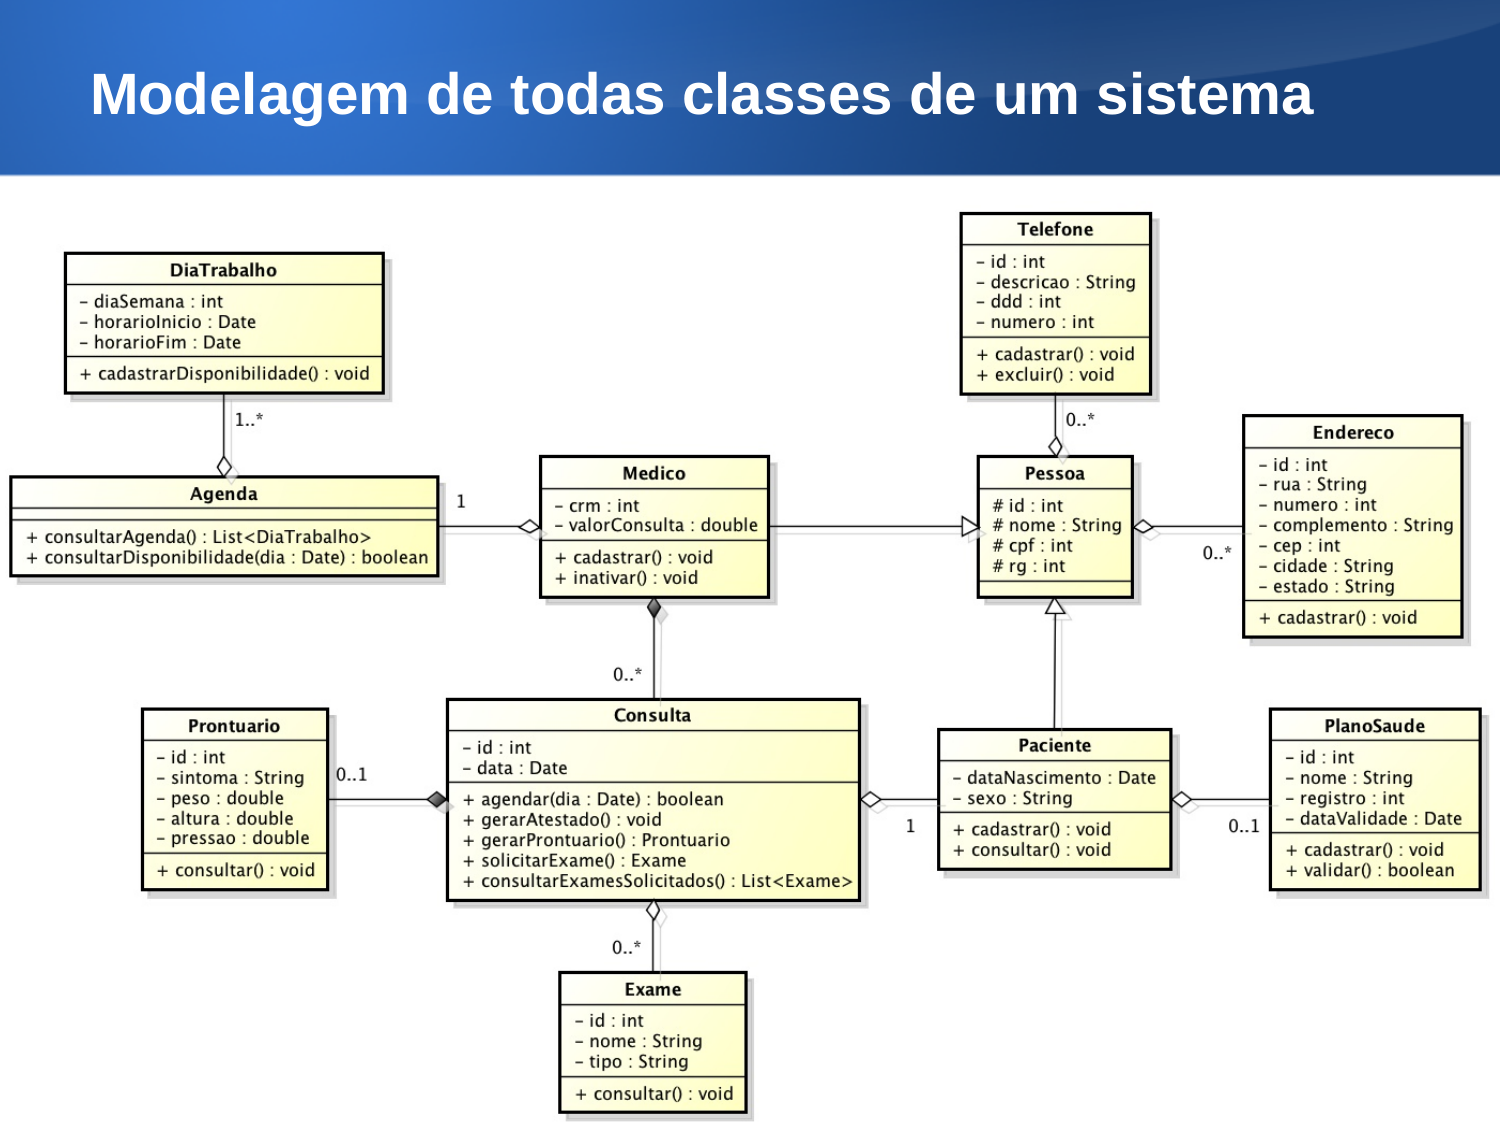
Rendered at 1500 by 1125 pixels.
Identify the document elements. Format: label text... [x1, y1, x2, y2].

picture [0, 0, 1500, 1125]
title Modelagem de todas classes de um sistema [74, 32, 1426, 150]
